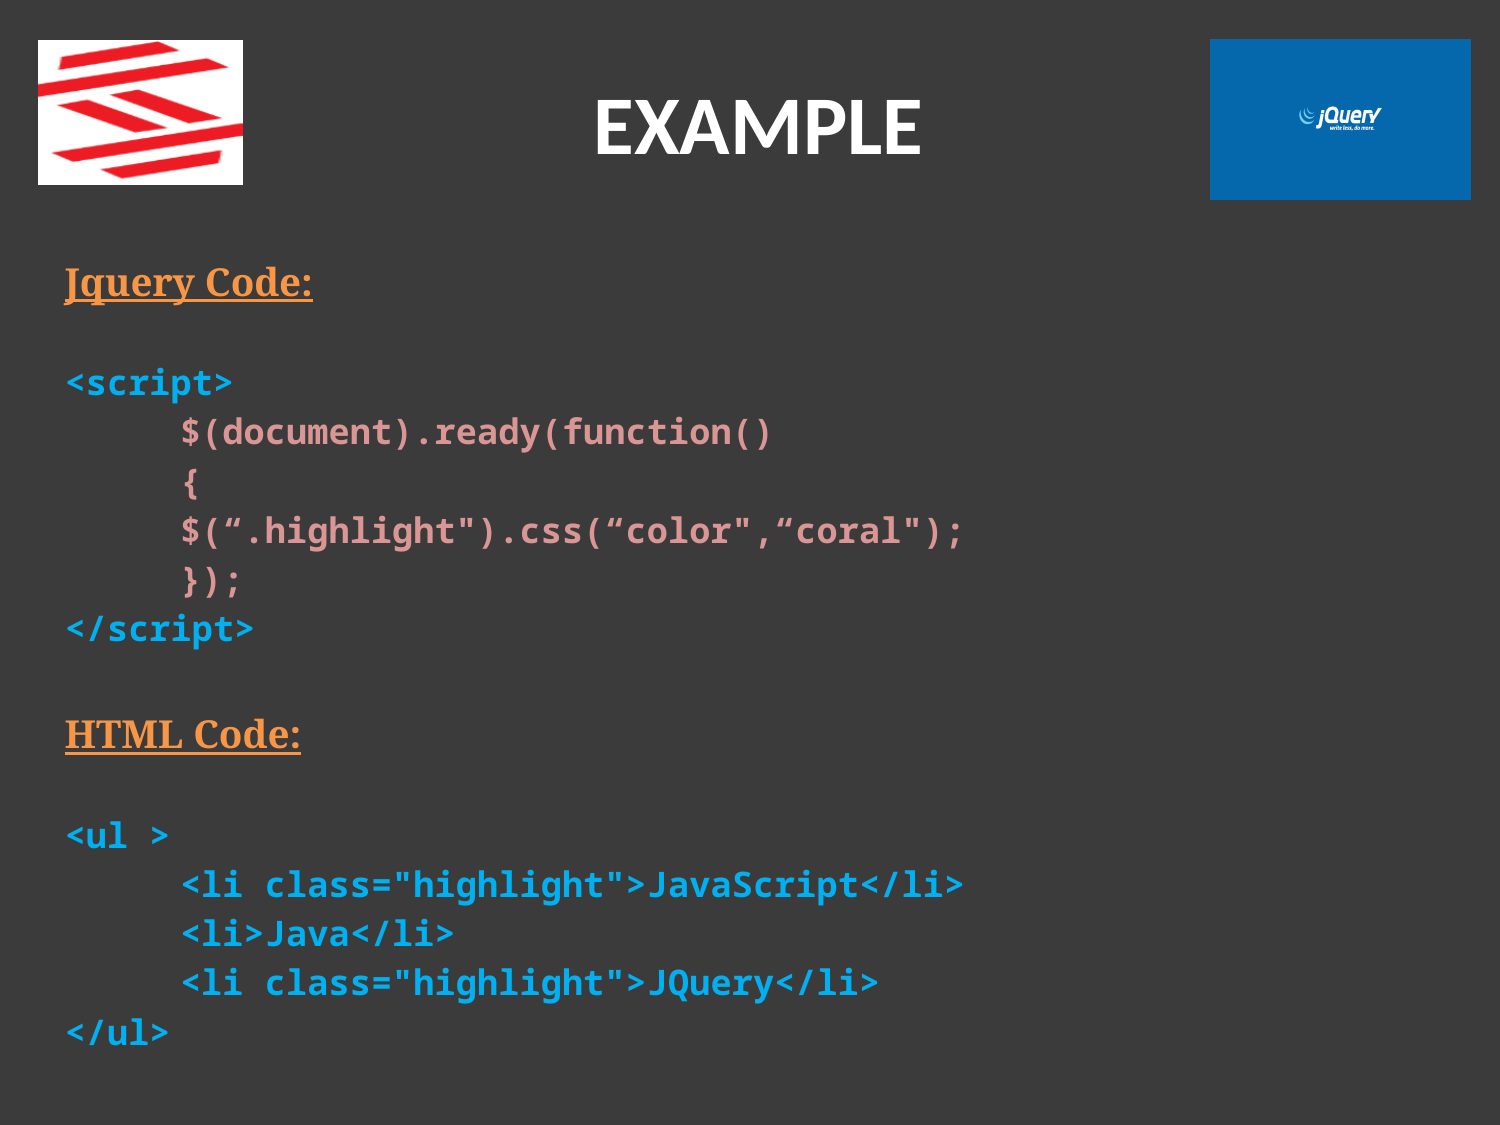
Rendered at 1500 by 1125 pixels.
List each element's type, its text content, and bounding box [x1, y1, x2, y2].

list Jquery Code: <script> $(document).ready(function() { $(“.highlight").css(“color",“coral"); }); </script> HTML Code: <ul > <li class="highlight">JavaScript</li> <li>Java</li> <li class="highlight">JQuery</li> </ul> [49, 250, 1445, 1067]
title EXAMPLE [247, 58, 1205, 184]
picture [1210, 39, 1471, 200]
picture [37, 40, 243, 185]
